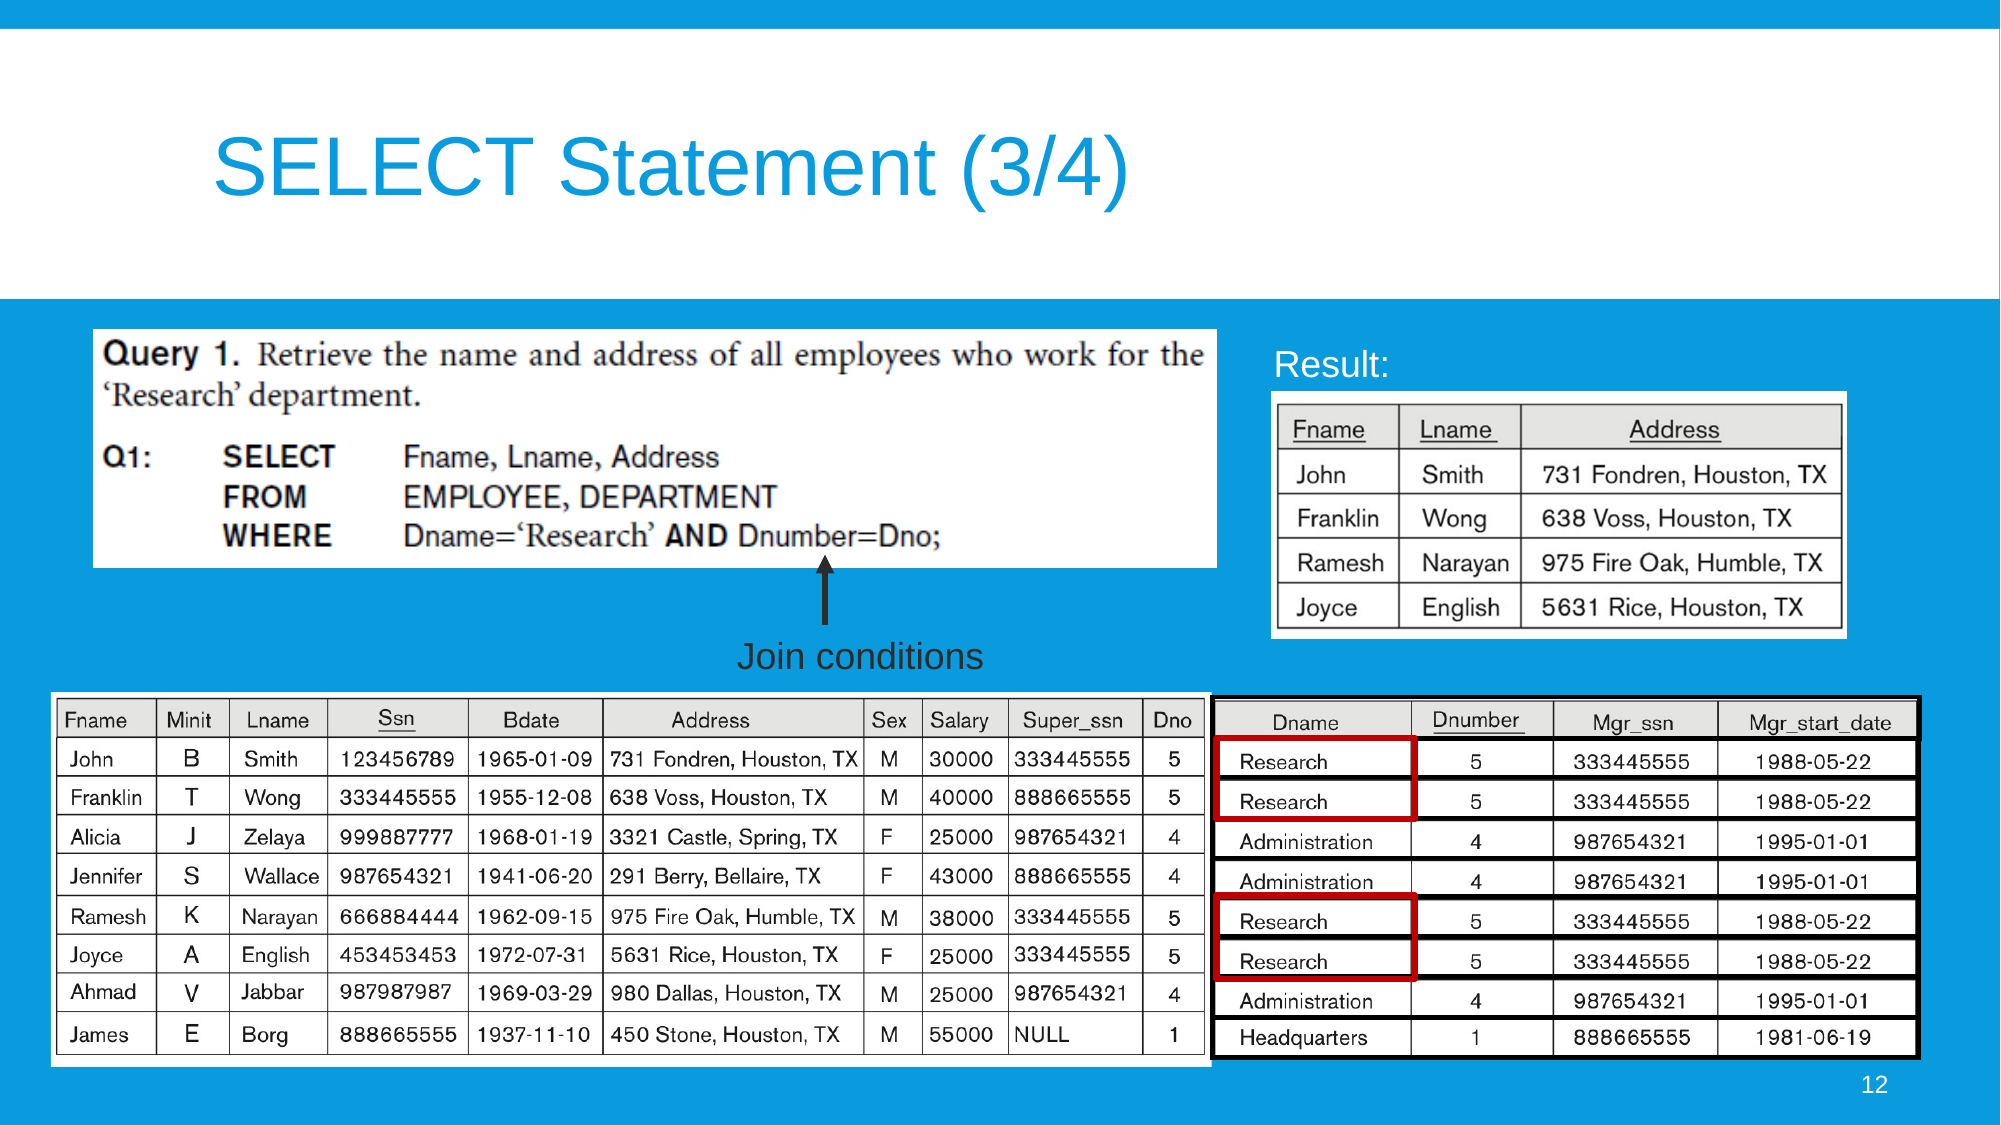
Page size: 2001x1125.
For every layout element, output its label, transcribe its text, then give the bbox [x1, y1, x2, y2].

text_box Result: [1258, 332, 1405, 393]
picture [94, 330, 1216, 568]
picture [1214, 898, 1917, 936]
picture [1214, 1018, 1917, 1056]
picture [1214, 818, 1917, 856]
picture [1214, 738, 1917, 776]
picture [1272, 392, 1846, 638]
title SELECT Statement (3/4) [197, 46, 1803, 295]
picture [1214, 938, 1917, 976]
slide_number 12 [1748, 1064, 1904, 1114]
text_box Join conditions [722, 624, 1110, 685]
picture [1214, 858, 1917, 896]
picture [1214, 778, 1917, 816]
picture [1214, 978, 1917, 1016]
picture [1214, 699, 1918, 737]
picture [51, 693, 1212, 1066]
